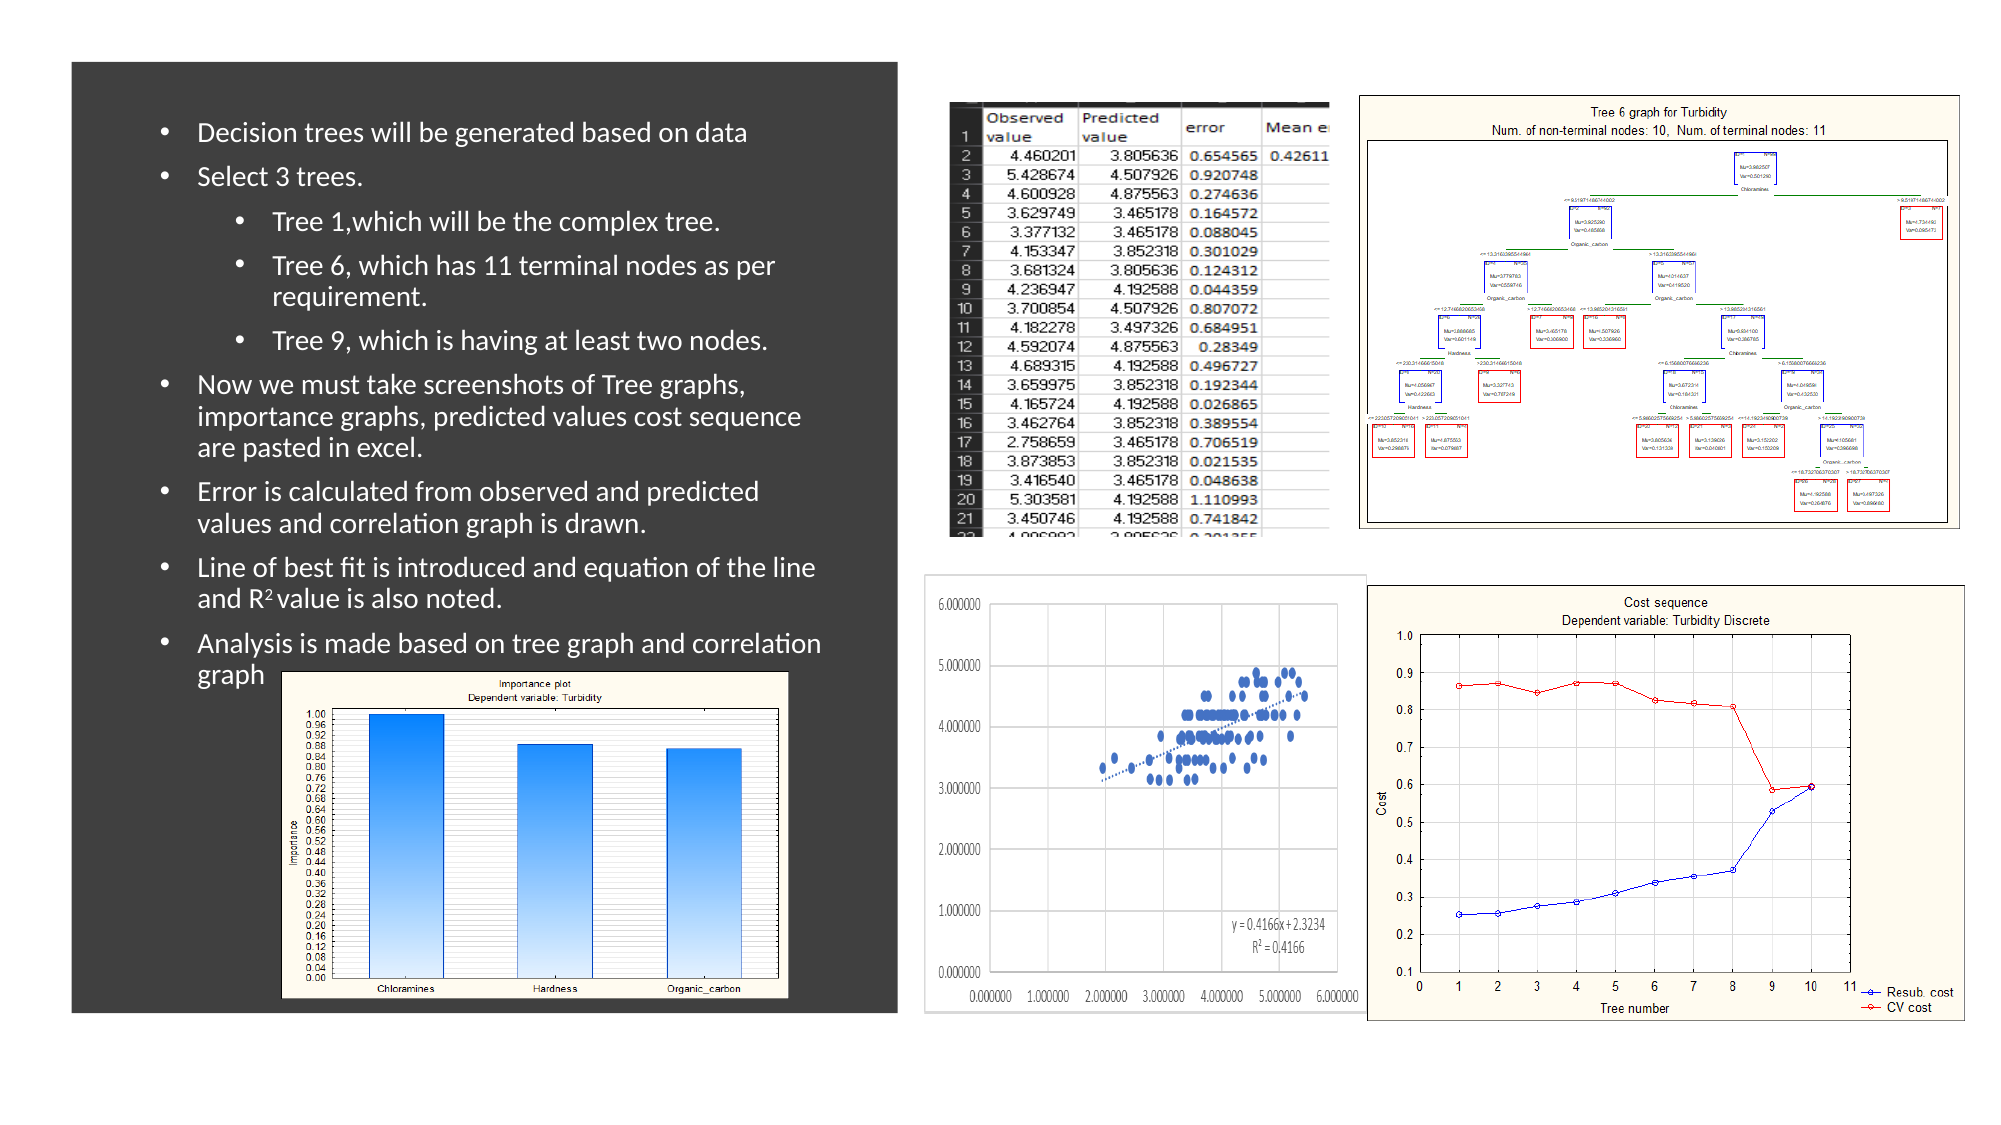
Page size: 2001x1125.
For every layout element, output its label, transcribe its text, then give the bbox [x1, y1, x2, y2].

picture [924, 574, 1965, 1021]
picture [1359, 95, 1960, 529]
text_box Decision trees will be generated based on data Select 3 trees. Tree 1,which will be the complex tree. Tree 6, which has 11 terminal nodes as per requirement. Tree 9, which is having at least two nodes. Now we must take screenshots of Tree graphs, importance graphs, predicted values cost sequence are pasted in excel. Error is calculated from observed and predicted values and correlation graph is drawn. Line of best fit is introduced and equation of the line and R2 value is also noted. Analysis is made based on tree graph and correlation graph [135, 110, 848, 958]
picture [281, 671, 789, 999]
picture [949, 102, 1330, 537]
text_box [70, 61, 899, 1014]
